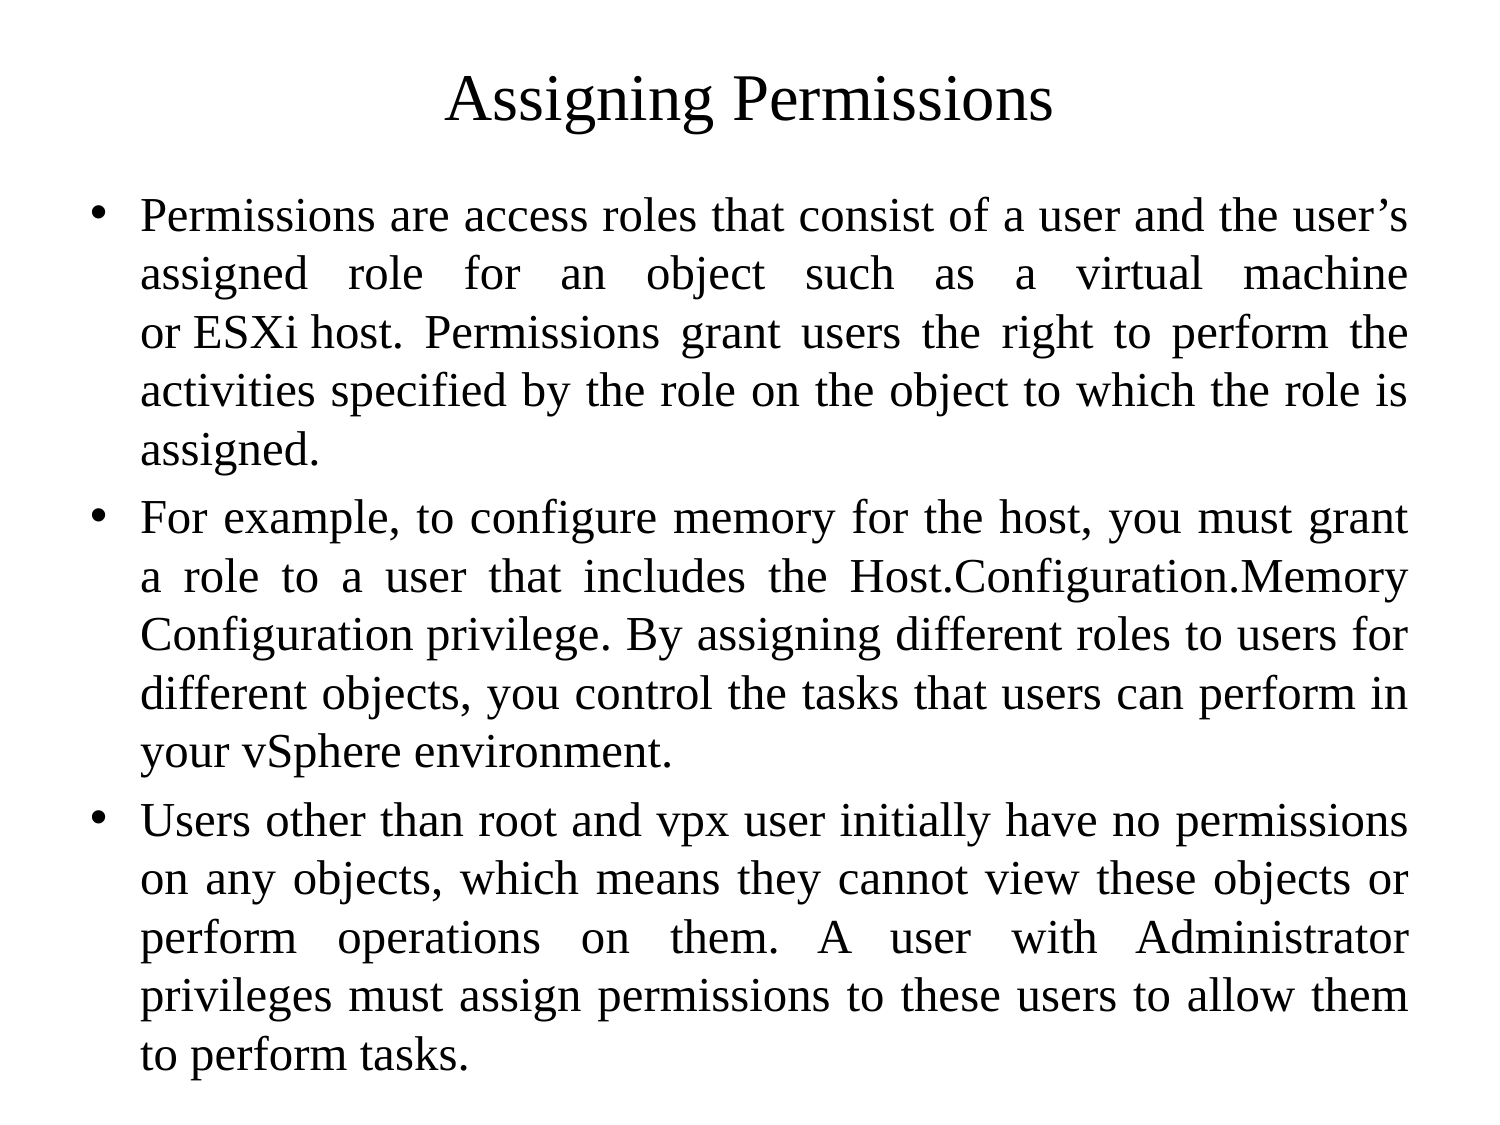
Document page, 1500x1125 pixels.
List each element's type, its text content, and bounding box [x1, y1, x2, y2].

title Assigning Permissions [75, 0, 1425, 174]
list Permissions are access roles that consist of a user and the user’s assigned role for an object such as a virtual machine or ESXi host. Permissions grant users the right to perform the activities specified by the role on the object to which the role is assigned. For example, to configure memory for the host, you must grant a role to a user that includes the Host.Configuration.Memory Configuration privilege. By assigning different roles to users for different objects, you control the tasks that users can perform in your vSphere environment. Users other than root and vpx user initially have no permissions on any objects, which means they cannot view these objects or perform operations on them. A user with Administrator privileges must assign permissions to these users to allow them to perform tasks. [75, 174, 1425, 1088]
